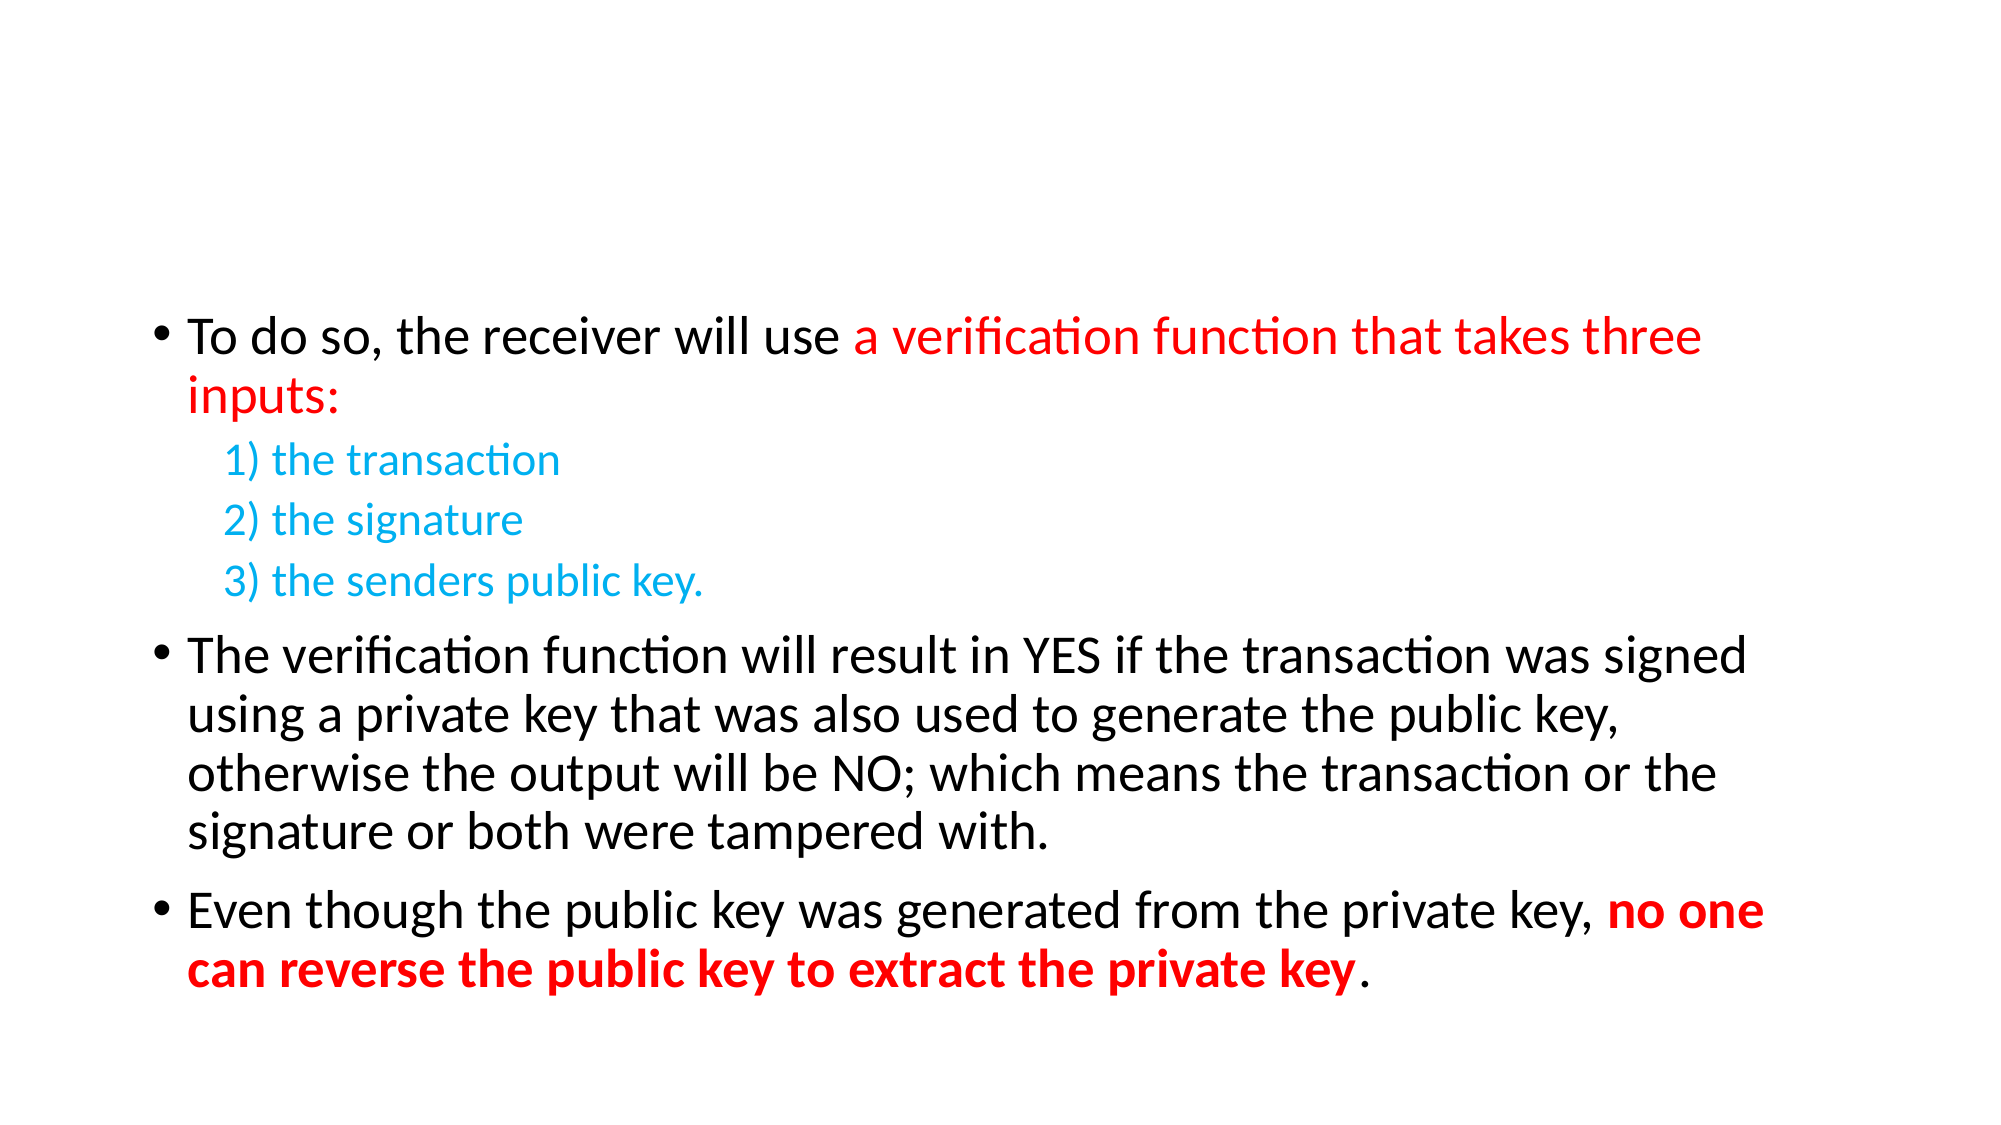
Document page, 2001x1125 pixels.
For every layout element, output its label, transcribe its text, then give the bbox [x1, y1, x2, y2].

list To do so, the receiver will use a verification function that takes three inputs: 1) the transaction 2) the signature 3) the senders public key. The verification function will result in YES if the transaction was signed using a private key that was also used to generate the public key, otherwise the output will be NO; which means the transaction or the signature or both were tampered with. Even though the public key was generated from the private key, no one can reverse the public key to extract the private key. [137, 299, 1863, 1014]
